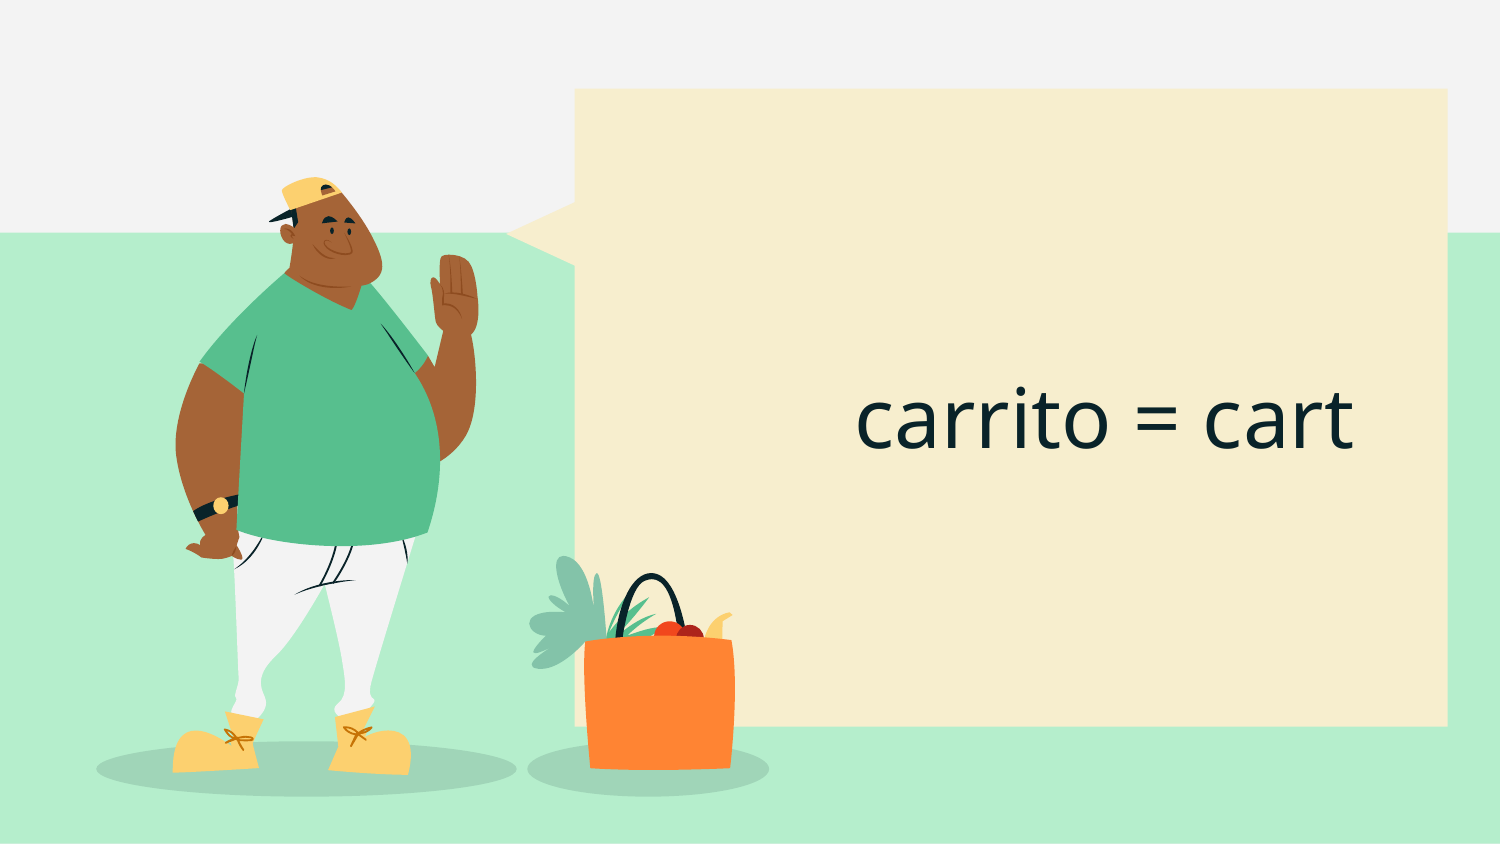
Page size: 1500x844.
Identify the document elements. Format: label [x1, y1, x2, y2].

text_box [516, 555, 741, 771]
text_box [534, 752, 770, 797]
text_box [512, 88, 1448, 727]
text_box [95, 176, 517, 797]
